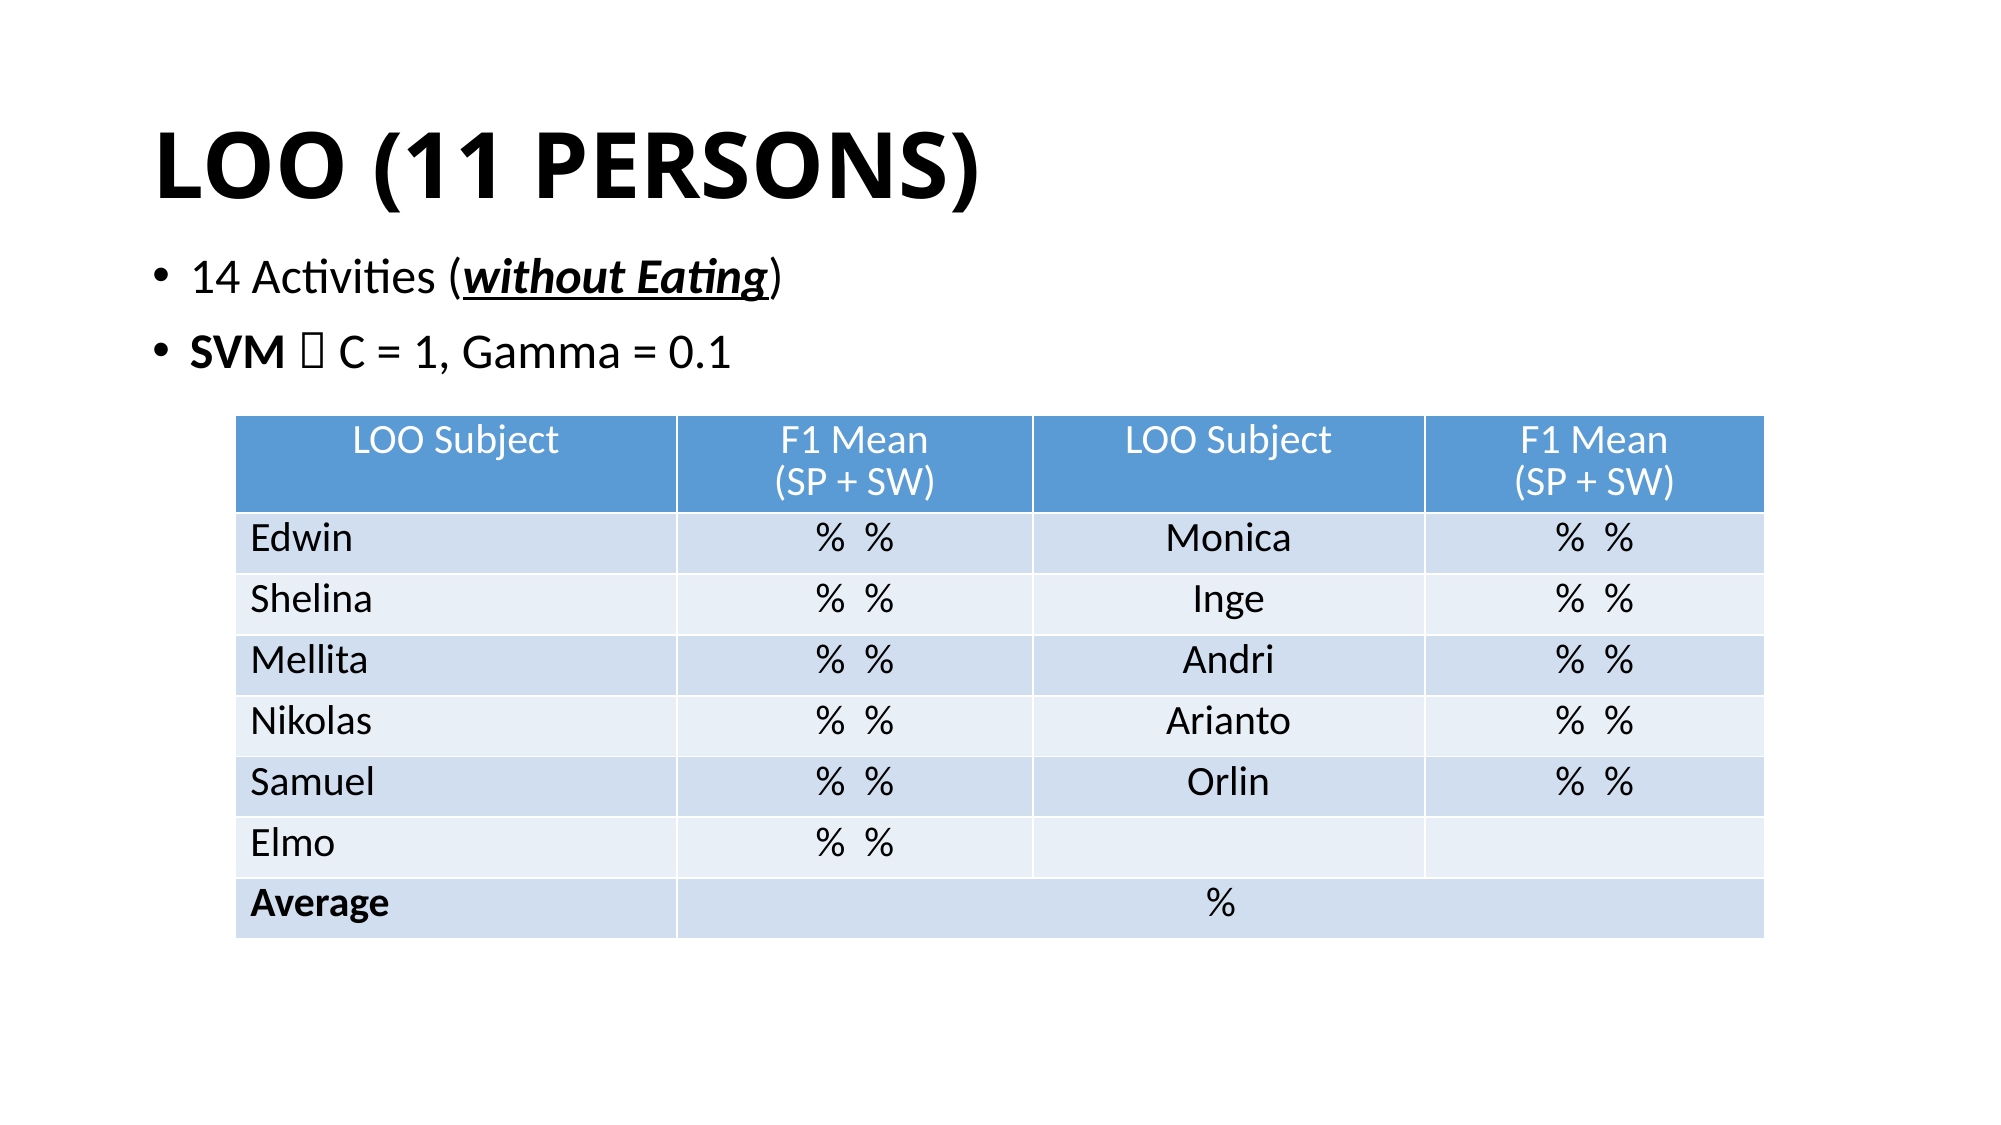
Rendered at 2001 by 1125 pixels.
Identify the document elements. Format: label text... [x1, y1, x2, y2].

text_box 14 Activities (without Eating) SVM  C = 1, Gamma = 0.1 [137, 243, 1863, 1014]
text_box LOO (11 PERSONS) [137, 59, 1863, 243]
